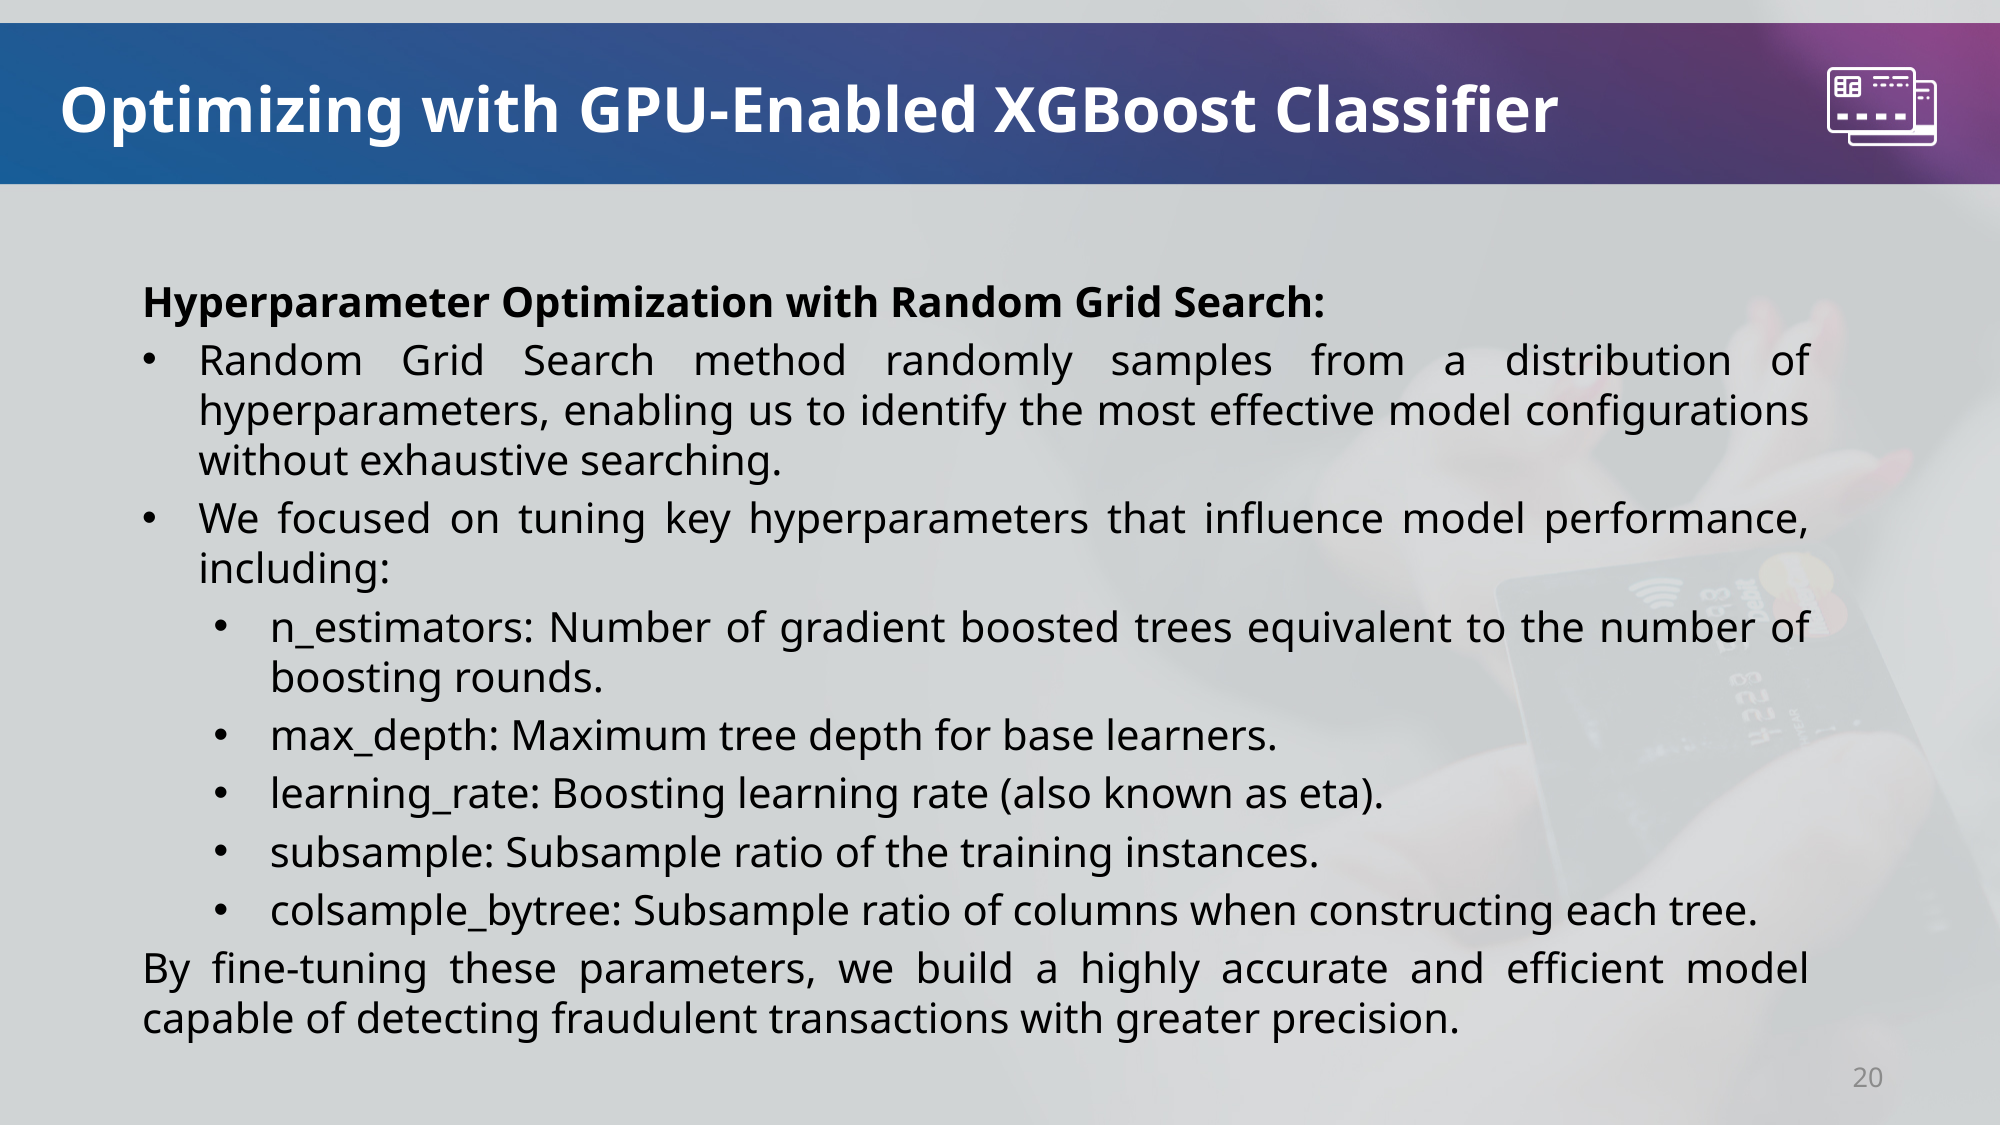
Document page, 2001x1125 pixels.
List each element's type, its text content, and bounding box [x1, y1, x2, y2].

list Hyperparameter Optimization with Random Grid Search: Random Grid Search method randomly samples from a distribution of hyperparameters, enabling us to identify the most effective model configurations without exhaustive searching. We focused on tuning key hyperparameters that influence model performance, including: n_estimators: Number of gradient boosted trees equivalent to the number of boosting rounds. max_depth: Maximum tree depth for base learners. learning_rate: Boosting learning rate (also known as eta). subsample: Subsample ratio of the training instances. colsample_bytree: Subsample ratio of columns when constructing each tree. By fine-tuning these parameters, we build a highly accurate and efficient model capable of detecting fraudulent transactions with greater precision. [125, 267, 1827, 1000]
picture [0, 0, 2000, 1125]
slide_number 20 [1433, 1054, 1900, 1103]
title Optimizing with GPU-Enabled XGBoost Classifier [43, 41, 1768, 173]
